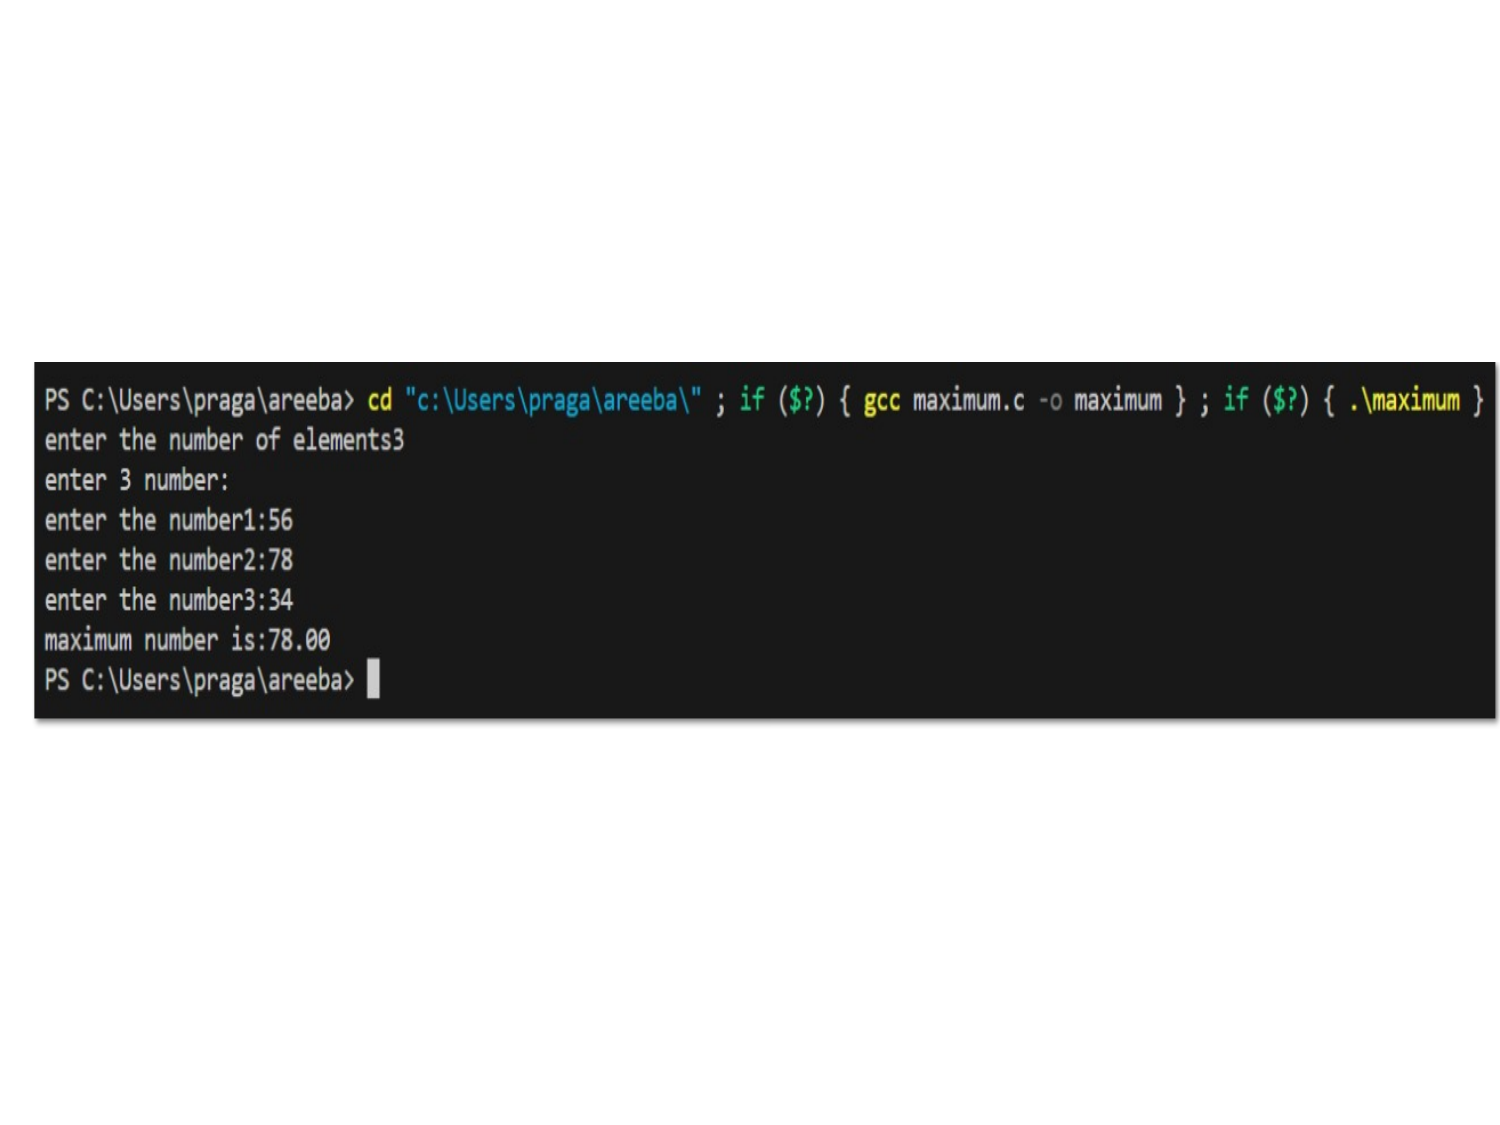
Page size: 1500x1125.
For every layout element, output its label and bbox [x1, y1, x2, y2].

picture [30, 362, 1500, 734]
